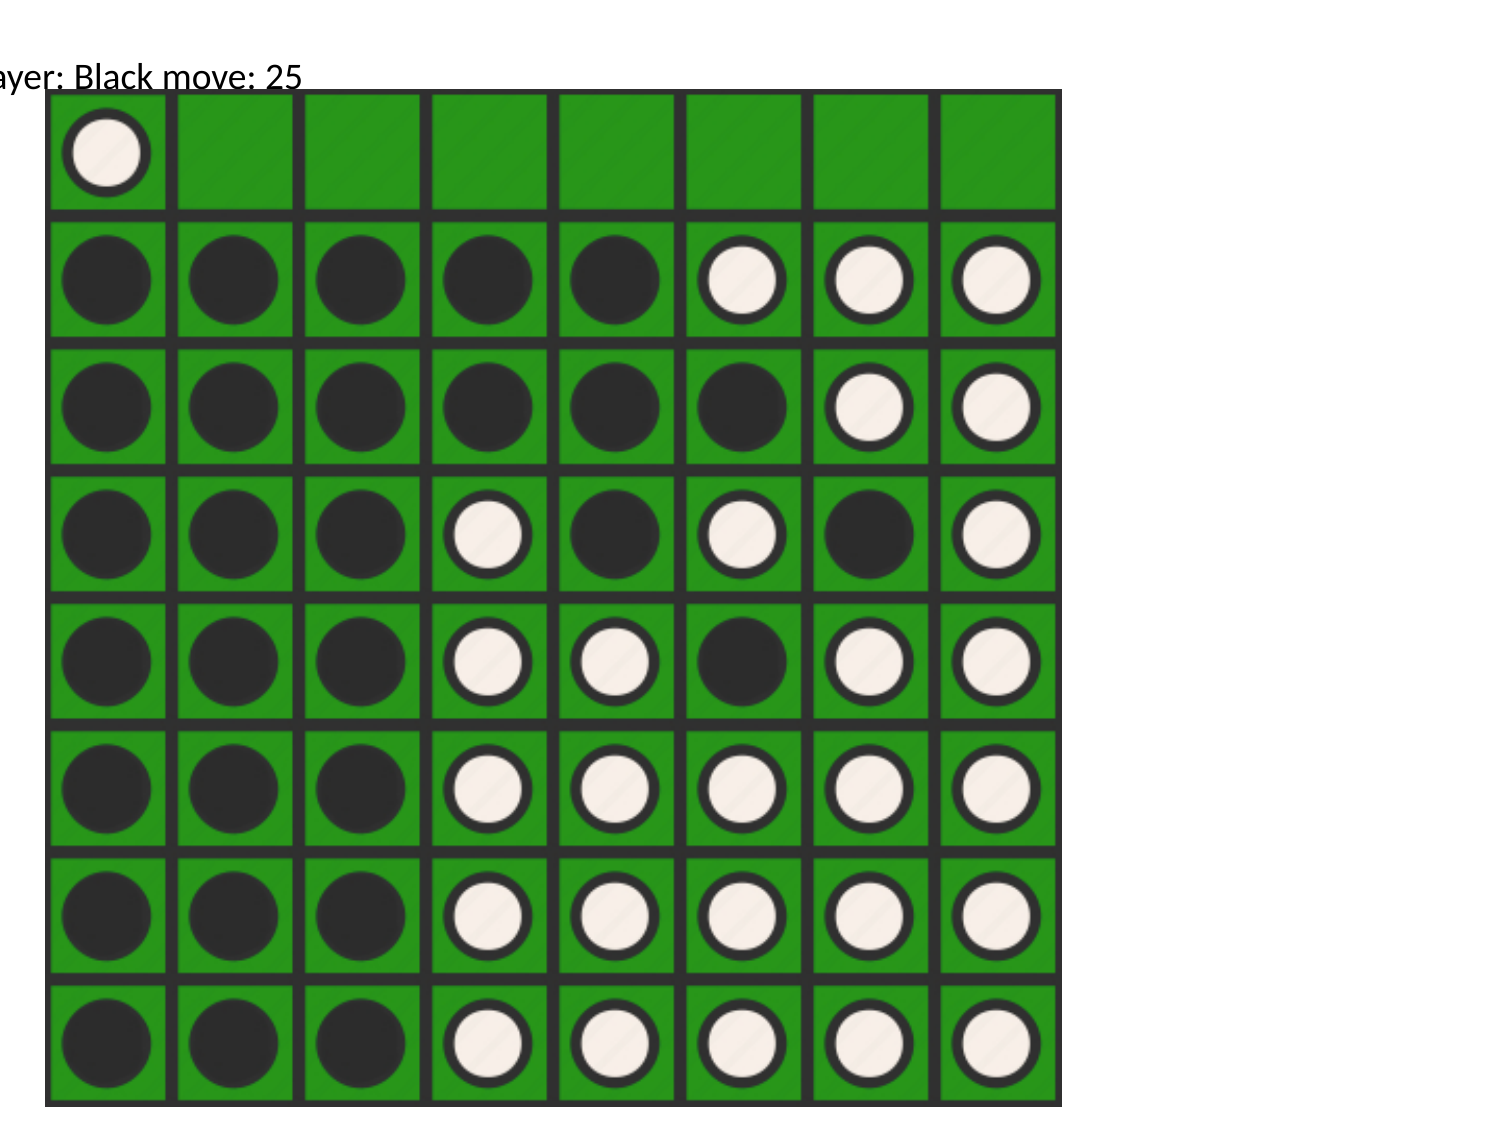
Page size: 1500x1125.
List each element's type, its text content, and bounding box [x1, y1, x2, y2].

picture [44, 89, 1062, 1107]
text_box turn: 53 player: Black move: 25 [0, 44, 319, 105]
